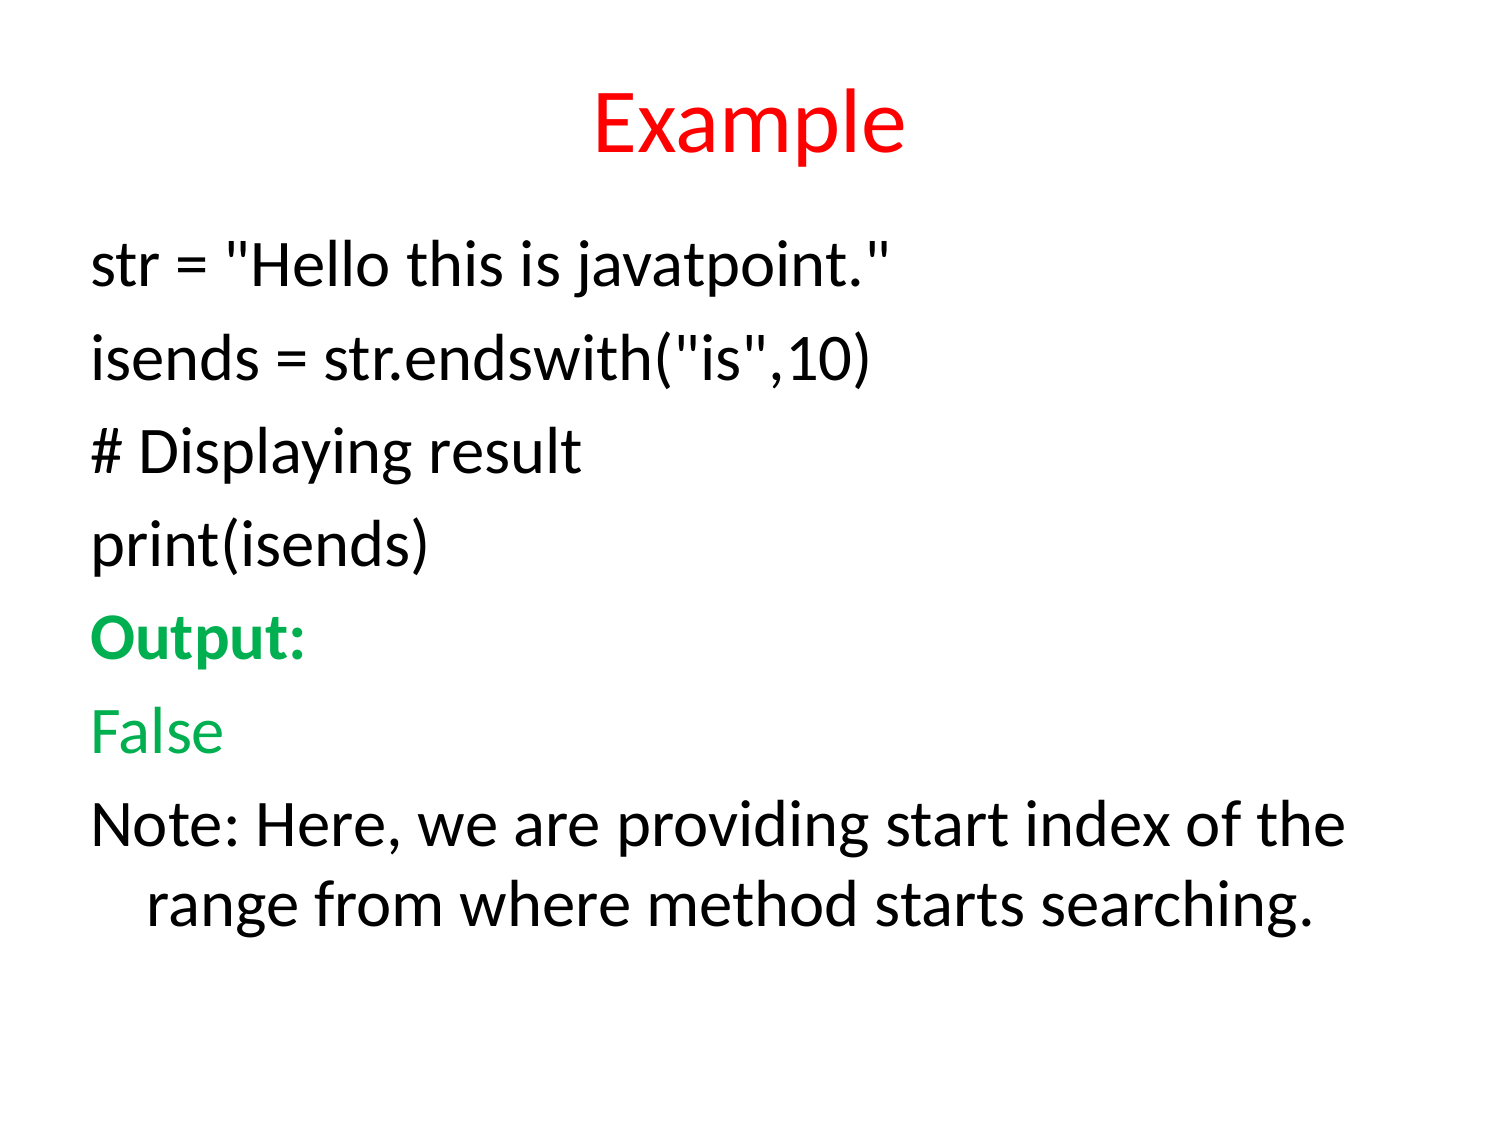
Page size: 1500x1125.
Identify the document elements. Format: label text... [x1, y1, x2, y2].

title Example [75, 45, 1425, 188]
list str = "Hello this is javatpoint." isends = str.endswith("is",10) # Displaying result print(isends) Output: False Note: Here, we are providing start index of the range from where method starts searching. [75, 212, 1425, 1075]
